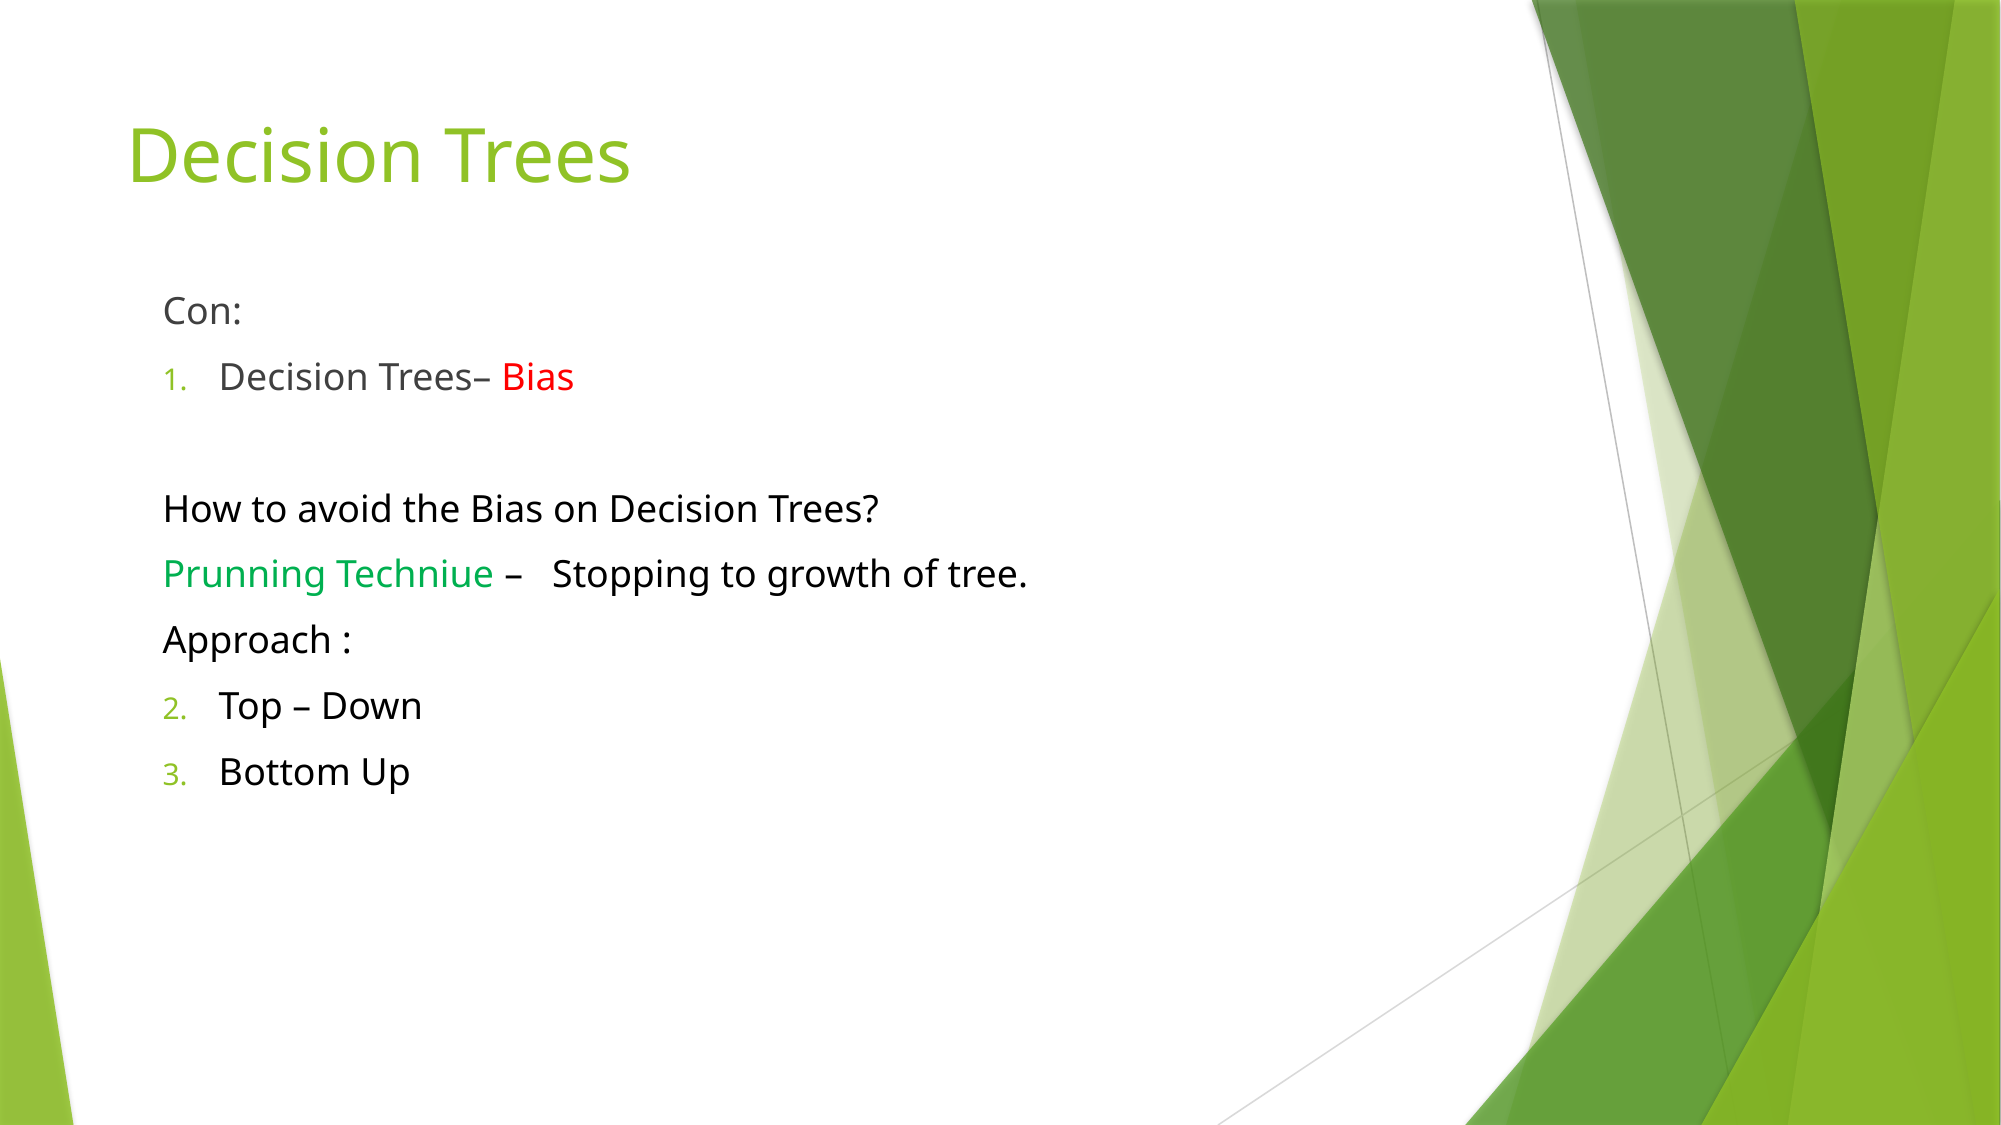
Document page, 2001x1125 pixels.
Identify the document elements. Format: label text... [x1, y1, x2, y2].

title Decision Trees [111, 99, 1522, 317]
list Con: Decision Trees– Bias How to avoid the Bias on Decision Trees? Prunning Techniue – Stopping to growth of tree. Approach : Top – Down Bottom Up [147, 279, 1558, 917]
